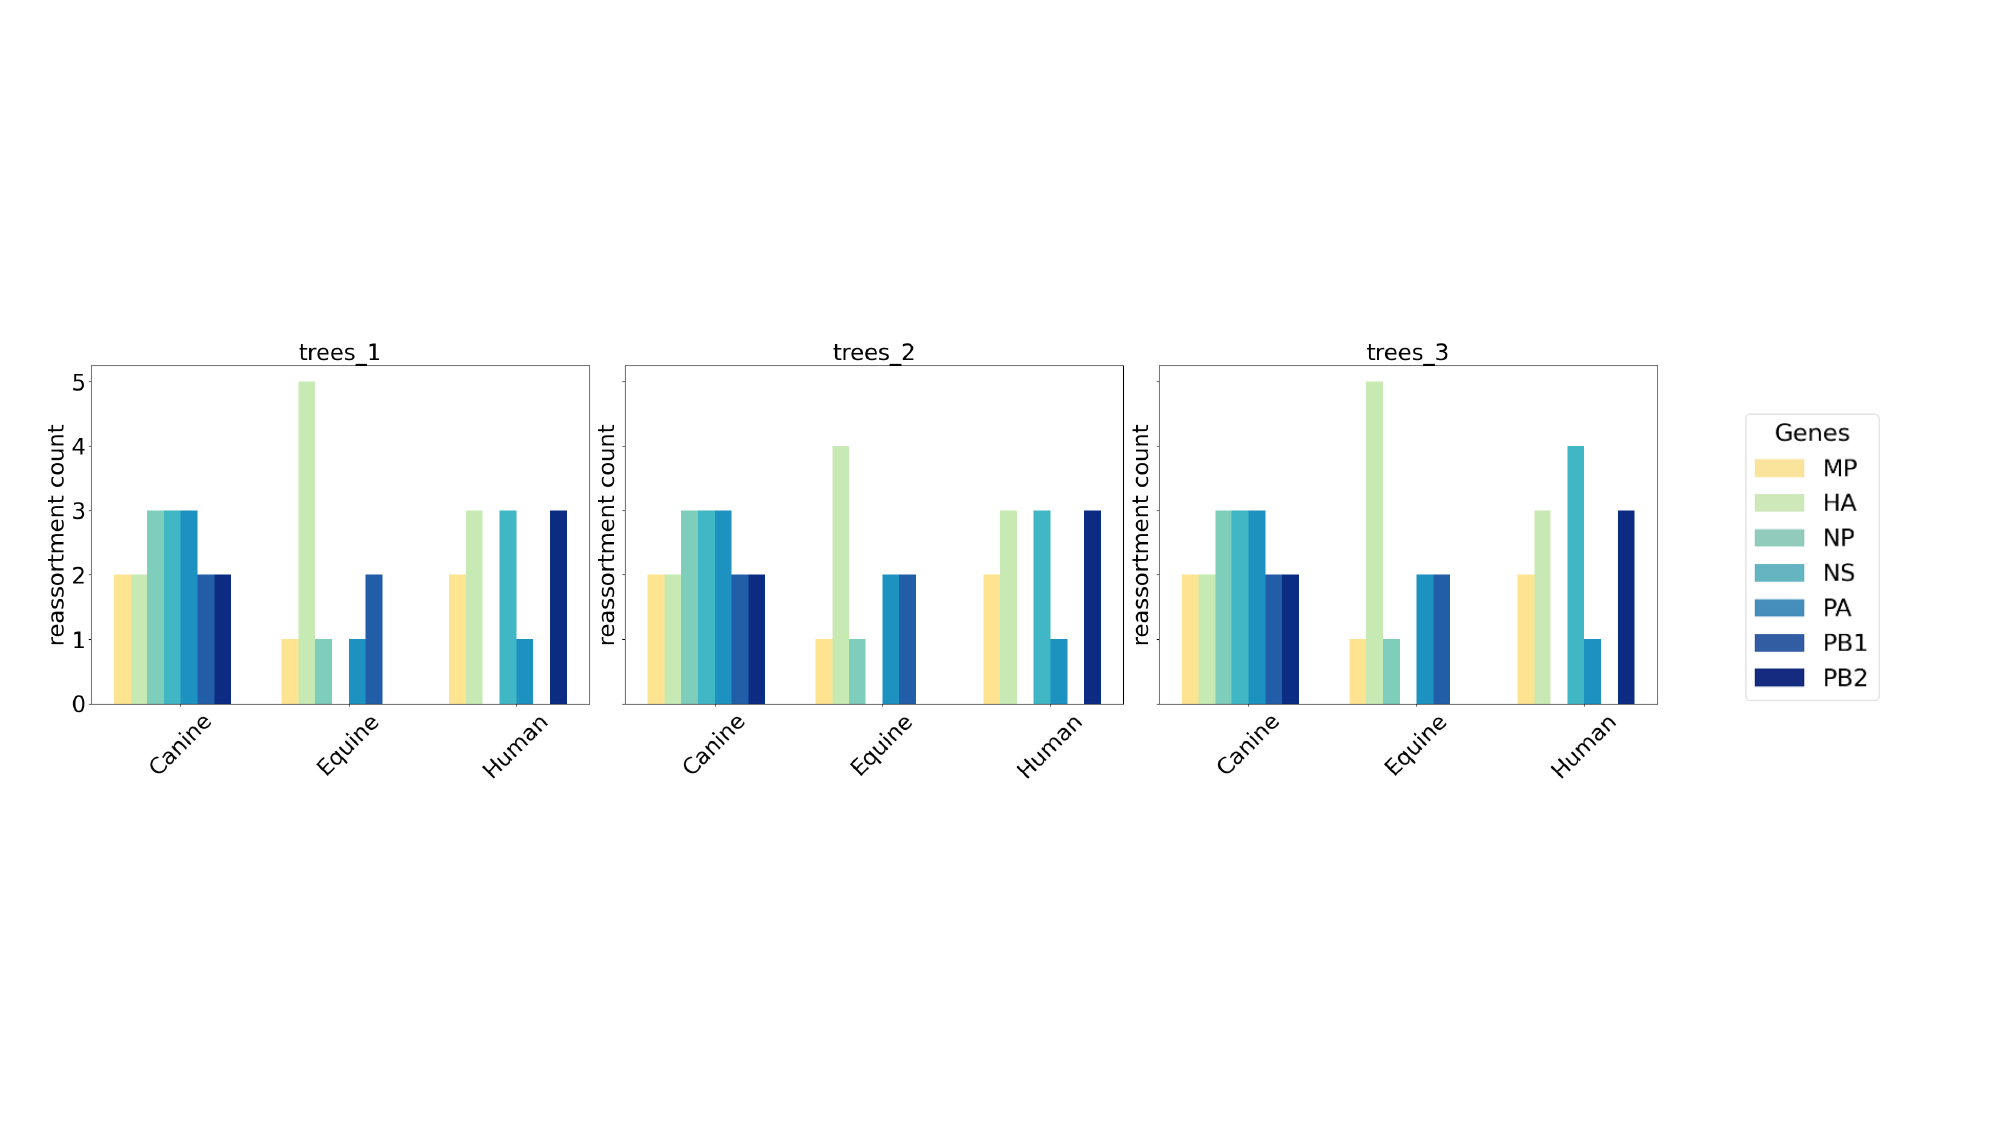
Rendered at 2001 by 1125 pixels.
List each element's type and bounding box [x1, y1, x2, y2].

picture [41, 337, 1662, 788]
picture [1737, 398, 1903, 727]
